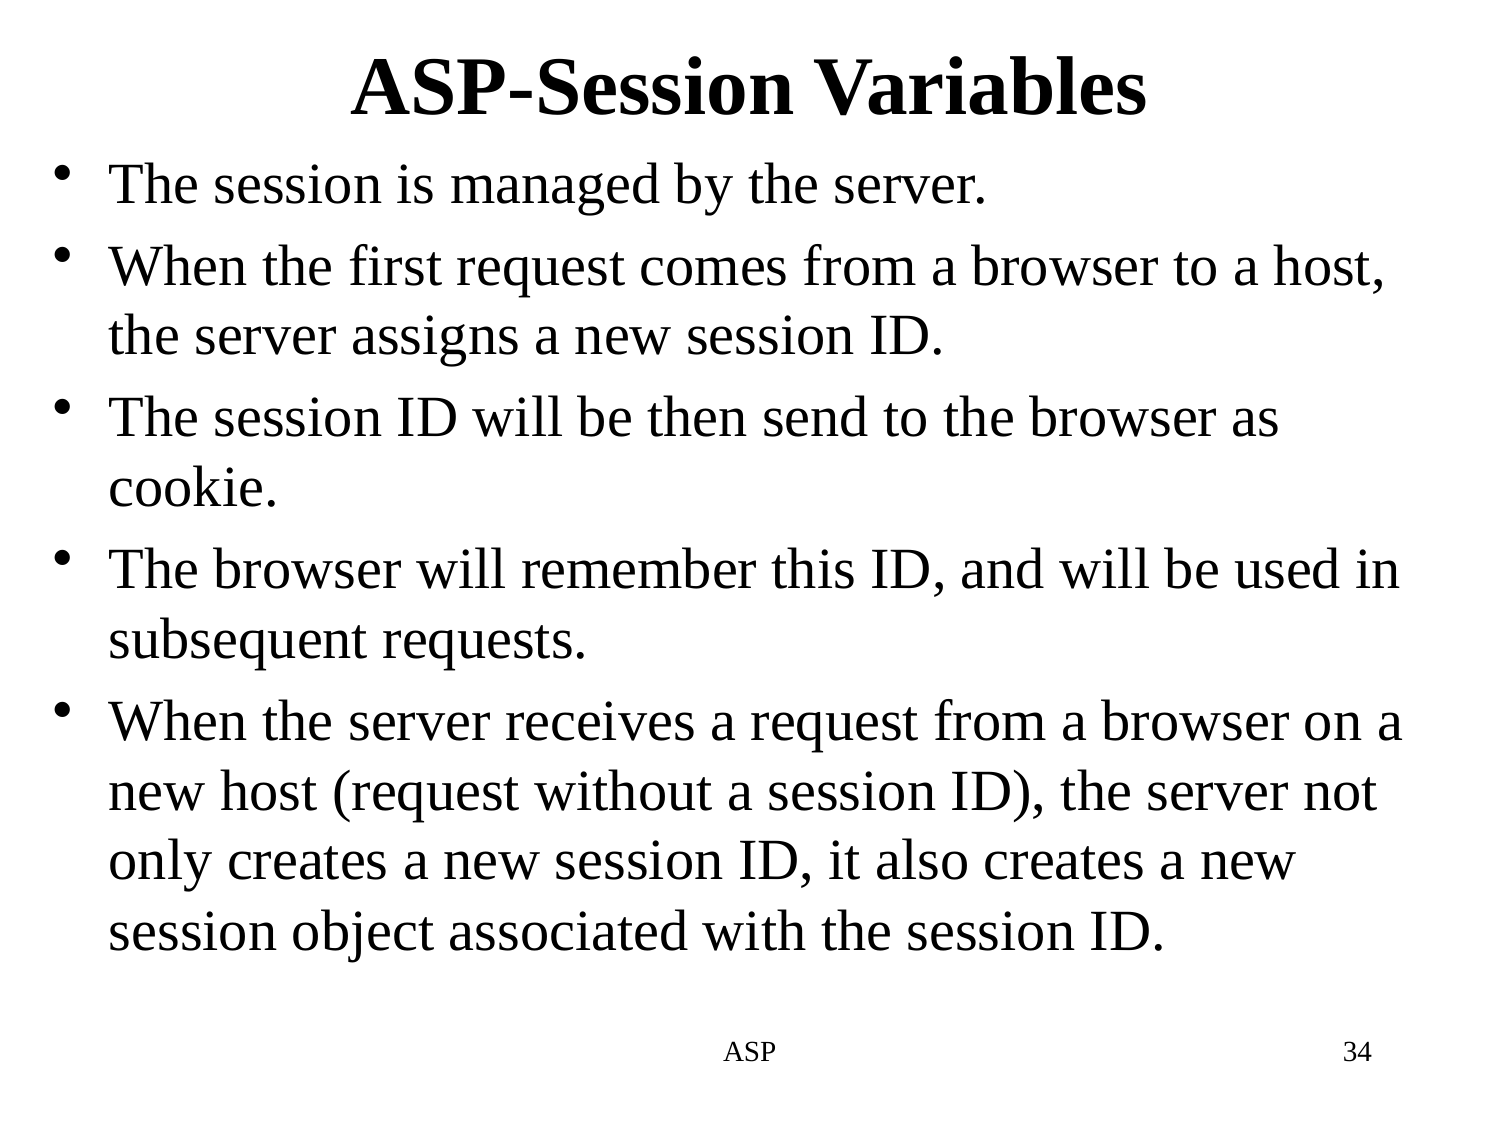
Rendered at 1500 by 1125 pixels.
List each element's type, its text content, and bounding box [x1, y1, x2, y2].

footer ASP [512, 1024, 988, 1101]
list The session is managed by the server. When the first request comes from a browser to a host, the server assigns a new session ID. The session ID will be then send to the browser as cookie. The browser will remember this ID, and will be used in subsequent requests. When the server receives a request from a browser on a new host (request without a session ID), the server not only creates a new session ID, it also creates a new session object associated with the session ID. [37, 137, 1463, 1001]
title ASP-Session Variables [112, 0, 1388, 137]
slide_number 34 [1074, 1024, 1388, 1101]
